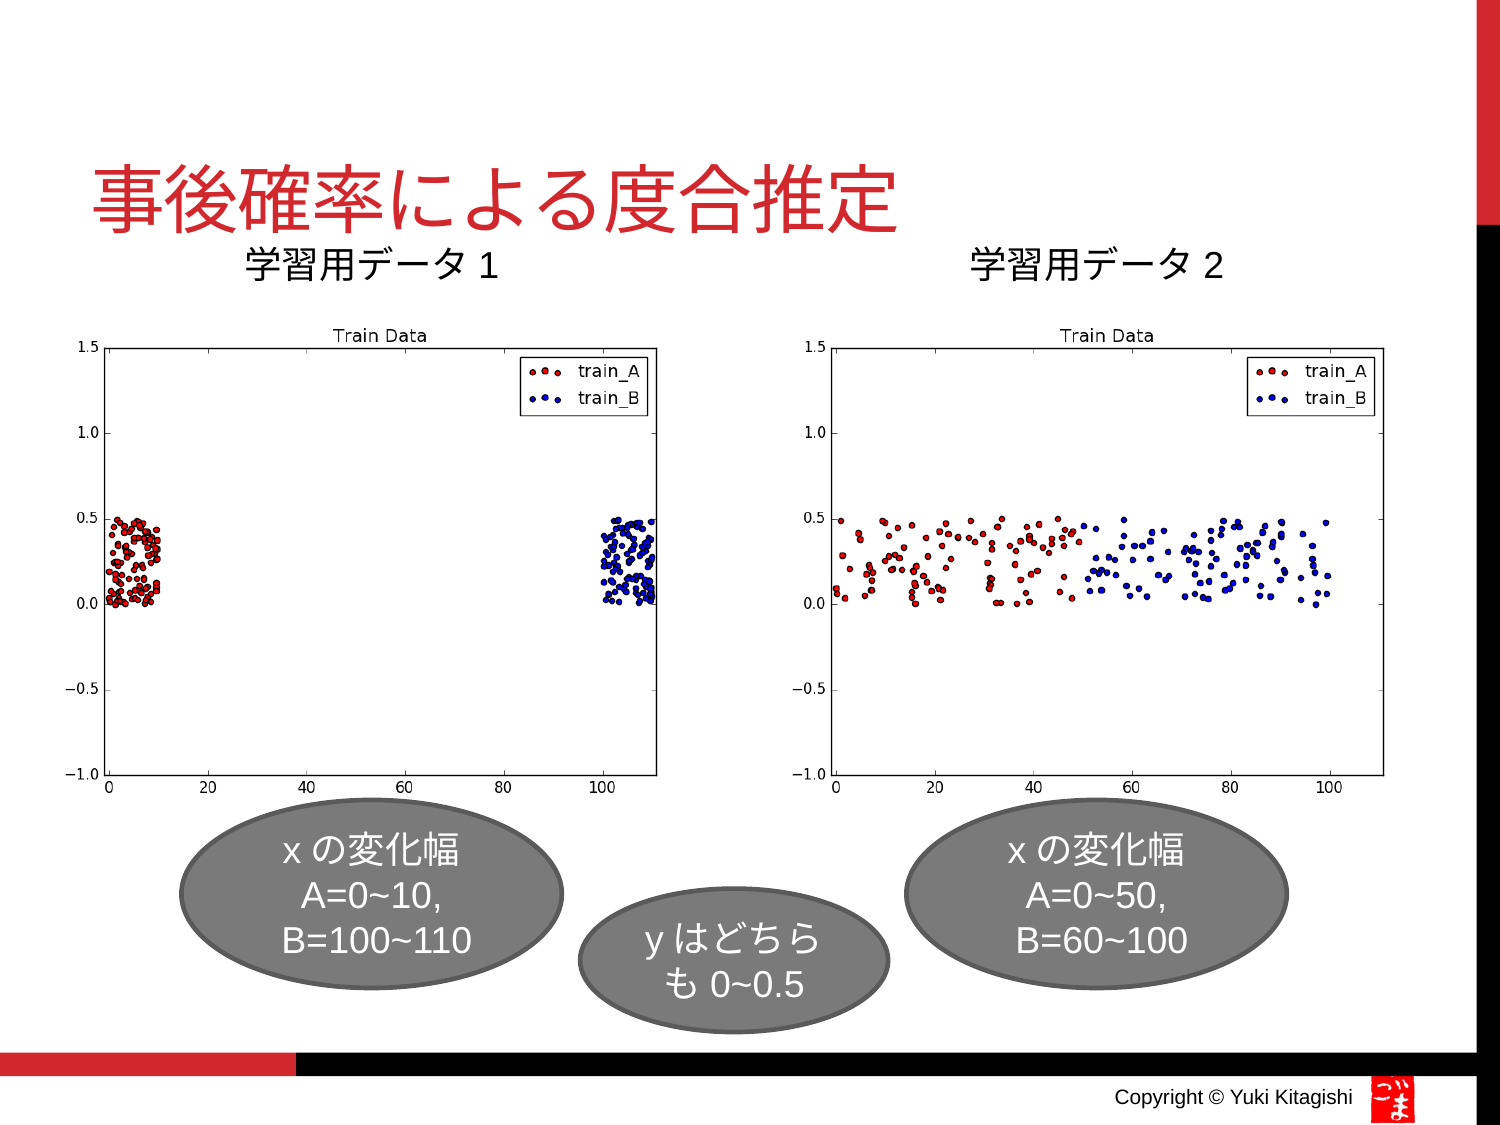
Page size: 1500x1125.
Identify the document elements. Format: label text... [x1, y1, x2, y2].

text_box 学習用データ2 [953, 233, 1241, 289]
picture [1367, 1077, 1418, 1124]
title 事後確率による度合推定 [75, 25, 1025, 250]
text_box xの変化幅 A=0~50, B=60~100 [904, 833, 1290, 991]
picture [742, 294, 1454, 828]
text_box xの変化幅 A=0~10, B=100~110 [179, 832, 565, 991]
picture [15, 293, 728, 828]
text_box 学習用データ1 [228, 234, 516, 288]
footer Copyright © Yuki Kitagishi [805, 1076, 1368, 1123]
text_box yはどちらも0~0.5 [577, 886, 891, 1035]
